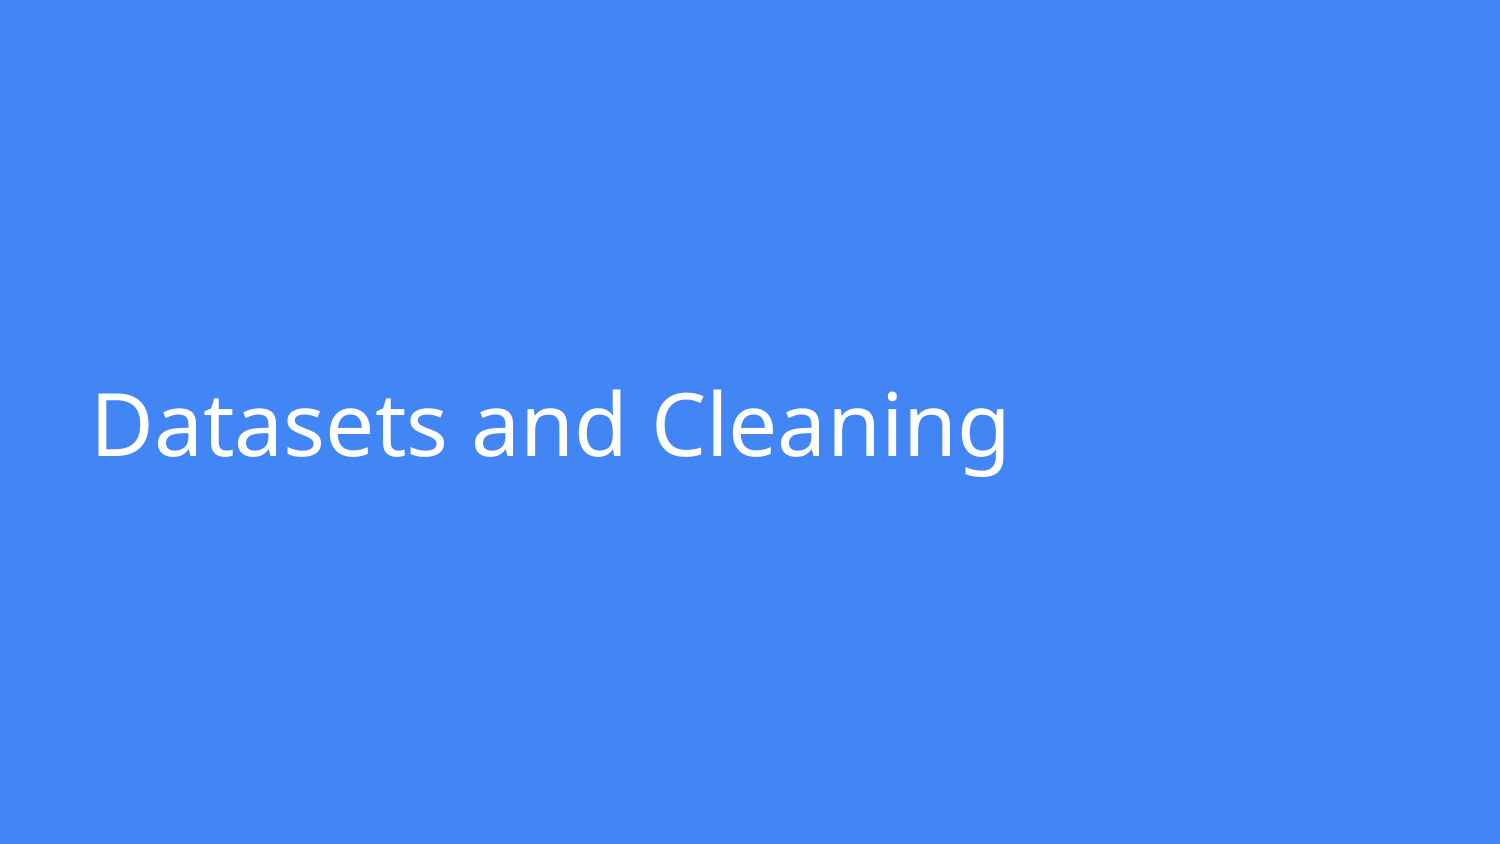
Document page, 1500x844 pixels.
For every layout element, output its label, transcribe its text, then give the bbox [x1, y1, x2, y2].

title Datasets and Cleaning [75, 338, 1425, 505]
